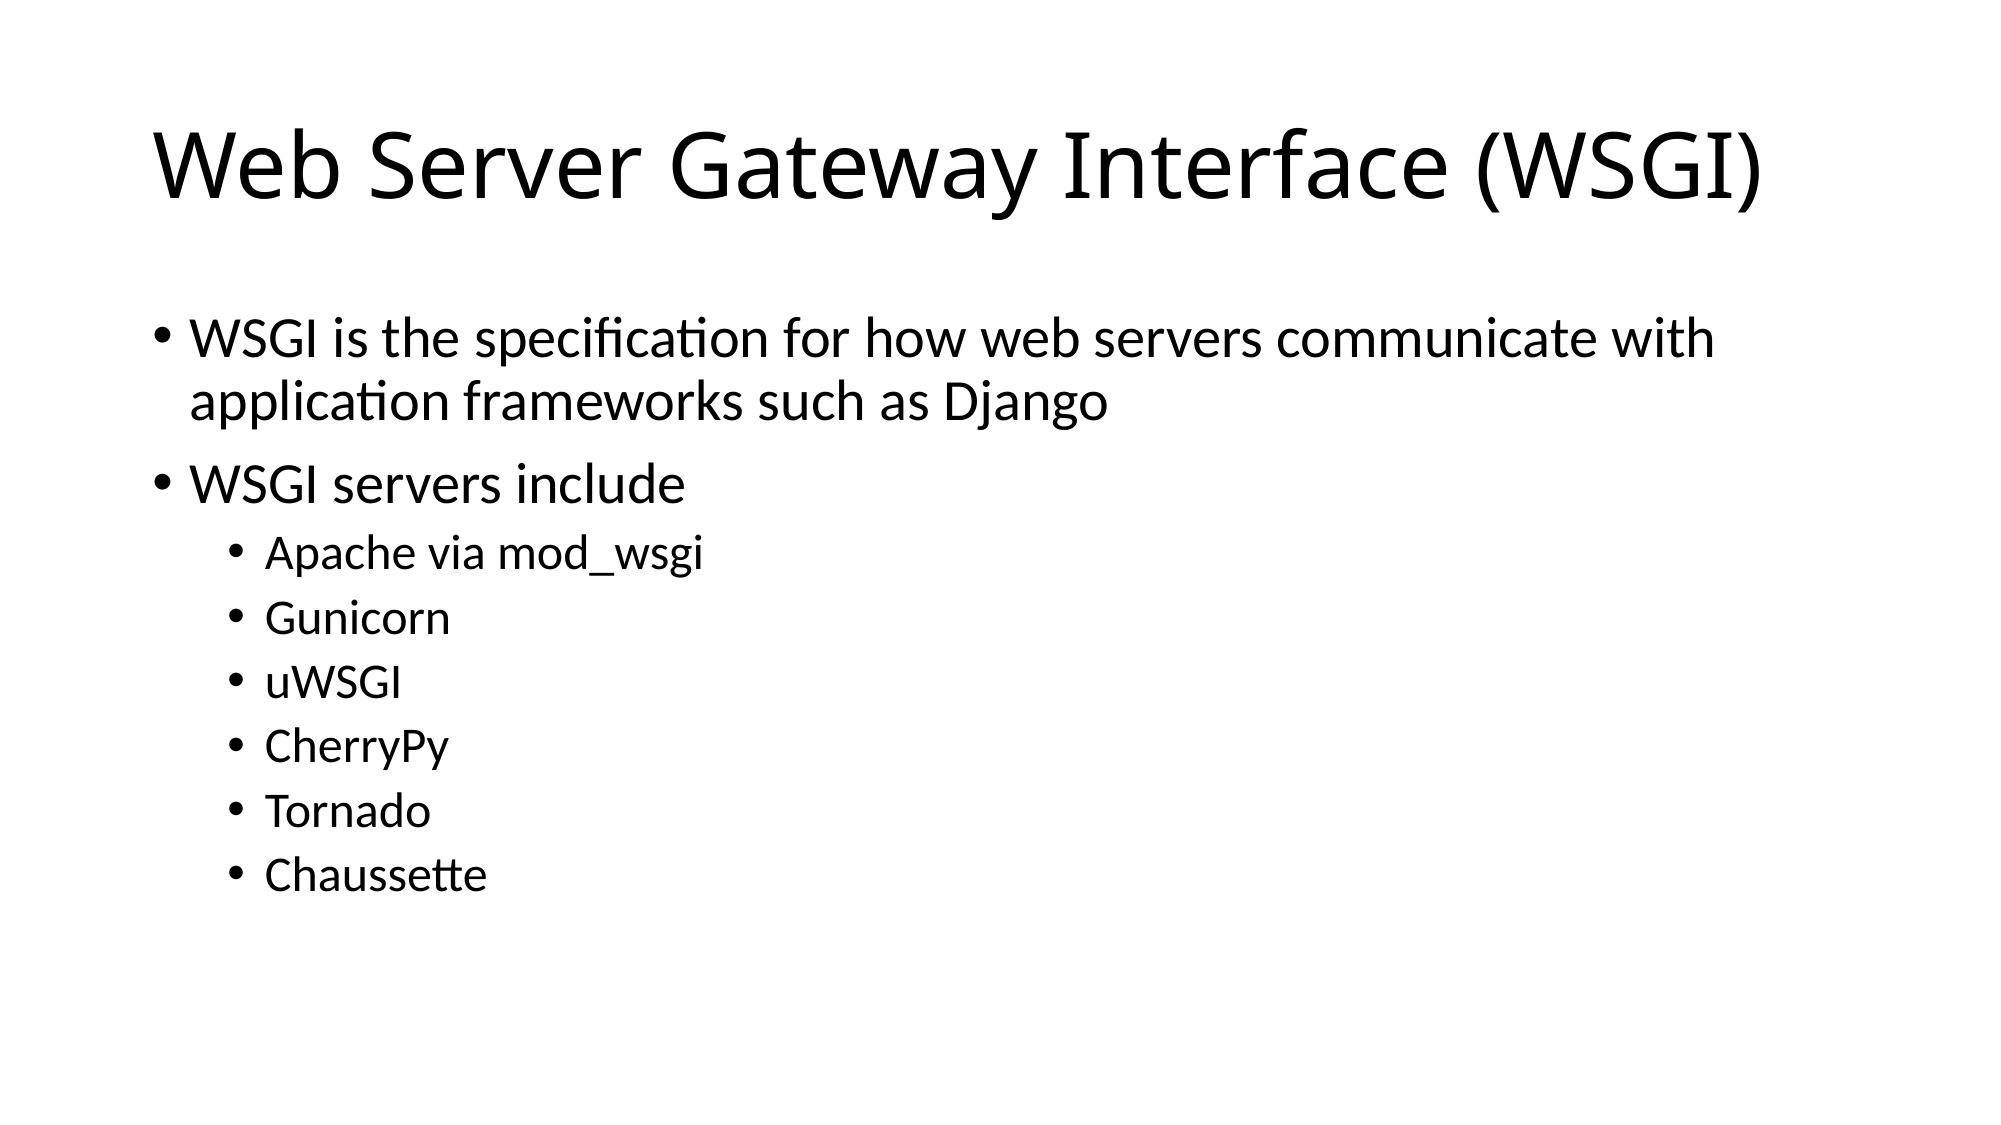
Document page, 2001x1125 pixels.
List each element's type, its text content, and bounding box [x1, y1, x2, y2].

list WSGI is the specification for how web servers communicate with application frameworks such as Django WSGI servers include Apache via mod_wsgi Gunicorn uWSGI CherryPy Tornado Chaussette [137, 299, 1863, 1014]
title Web Server Gateway Interface (WSGI) [137, 59, 1863, 278]
